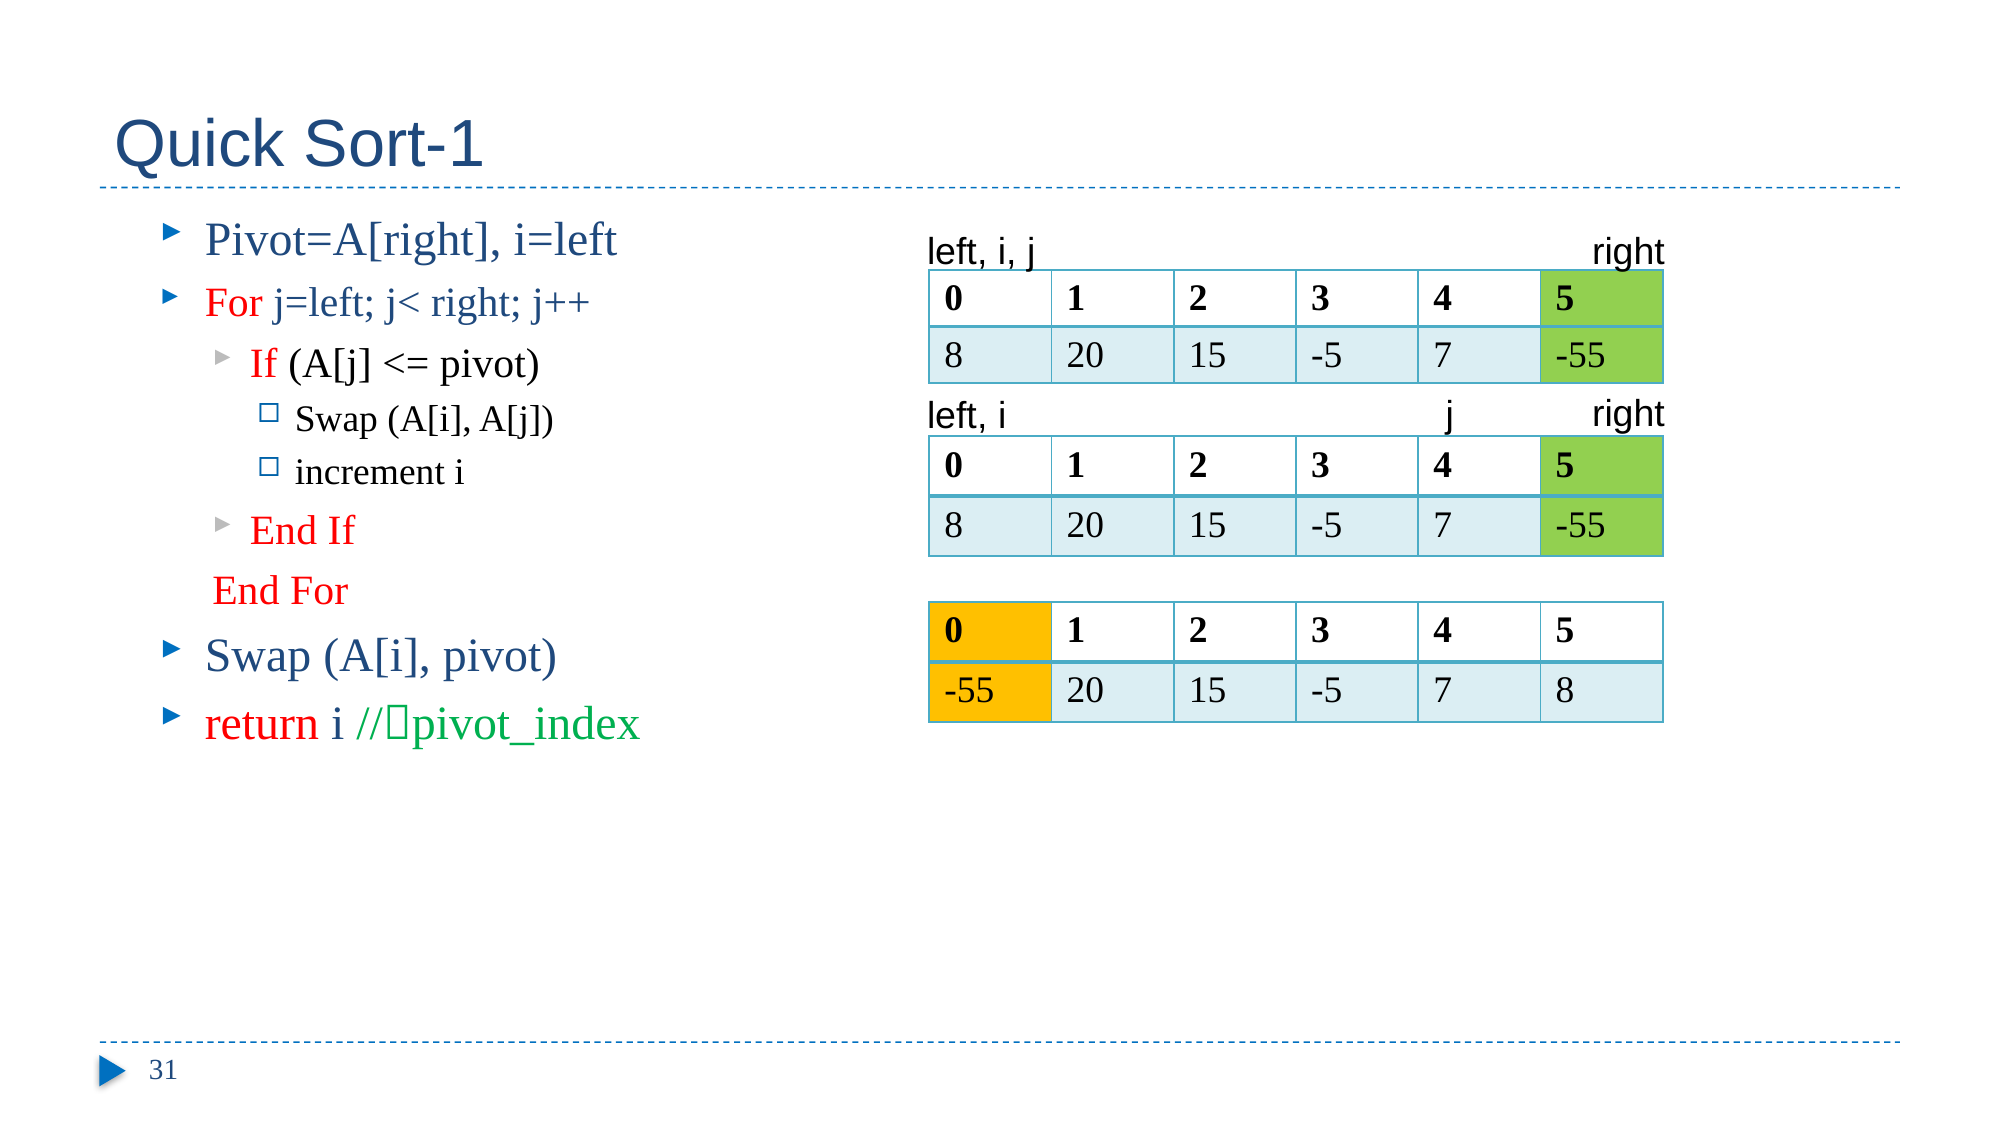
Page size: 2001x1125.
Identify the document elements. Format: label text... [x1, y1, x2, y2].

table_header 1 [1052, 271, 1173, 325]
table_header 3 [1297, 437, 1417, 494]
table_header 2 [1175, 271, 1295, 325]
table_header 0 [930, 603, 1051, 660]
text_box right [1576, 219, 1681, 281]
table_header 4 [1419, 437, 1540, 494]
slide_number 31 [133, 1042, 568, 1103]
table_cell -55 [1541, 328, 1662, 382]
title Quick Sort-1 [99, 24, 1900, 188]
table_header 0 [930, 437, 1051, 494]
table_cell 15 [1175, 328, 1295, 382]
table_cell 20 [1052, 664, 1173, 721]
table_header 5 [1541, 271, 1662, 325]
table_cell -55 [930, 664, 1051, 721]
table_header 3 [1297, 603, 1417, 660]
table_cell 8 [930, 328, 1051, 382]
table_cell -5 [1297, 328, 1417, 382]
table_cell 15 [1175, 498, 1295, 555]
list Pivot=A[right], i=left For j=left; j< right; j++ If (A[j] <= pivot) Swap (A[i], A[j]) increment i End If End For Swap (A[i], pivot) return i //pivot_index [99, 200, 1900, 1010]
table_cell 20 [1052, 498, 1173, 555]
text_box right [1576, 380, 1681, 443]
table_cell -55 [1541, 498, 1662, 555]
table_cell 8 [1541, 664, 1662, 721]
table_cell 7 [1419, 498, 1540, 555]
table_header 1 [1052, 603, 1173, 660]
text_box j [1429, 381, 1470, 444]
table_cell -5 [1297, 498, 1417, 555]
table_cell 15 [1175, 664, 1295, 721]
table_header 0 [930, 281, 1051, 325]
table_cell 7 [1419, 328, 1540, 382]
table_header 1 [1052, 437, 1173, 494]
table_header 2 [1175, 603, 1295, 660]
table_cell 8 [930, 498, 1051, 555]
table_header 3 [1297, 271, 1417, 325]
table_header 4 [1419, 603, 1540, 660]
table_header 2 [1175, 437, 1295, 494]
table_header 5 [1541, 603, 1662, 660]
table_header 5 [1541, 437, 1662, 494]
text_box left, i [911, 382, 1023, 445]
table_cell -5 [1297, 664, 1417, 721]
table_header 4 [1419, 271, 1540, 325]
text_box left, i, j [911, 219, 1052, 281]
table_cell 7 [1419, 664, 1540, 721]
table_cell 20 [1052, 328, 1173, 382]
